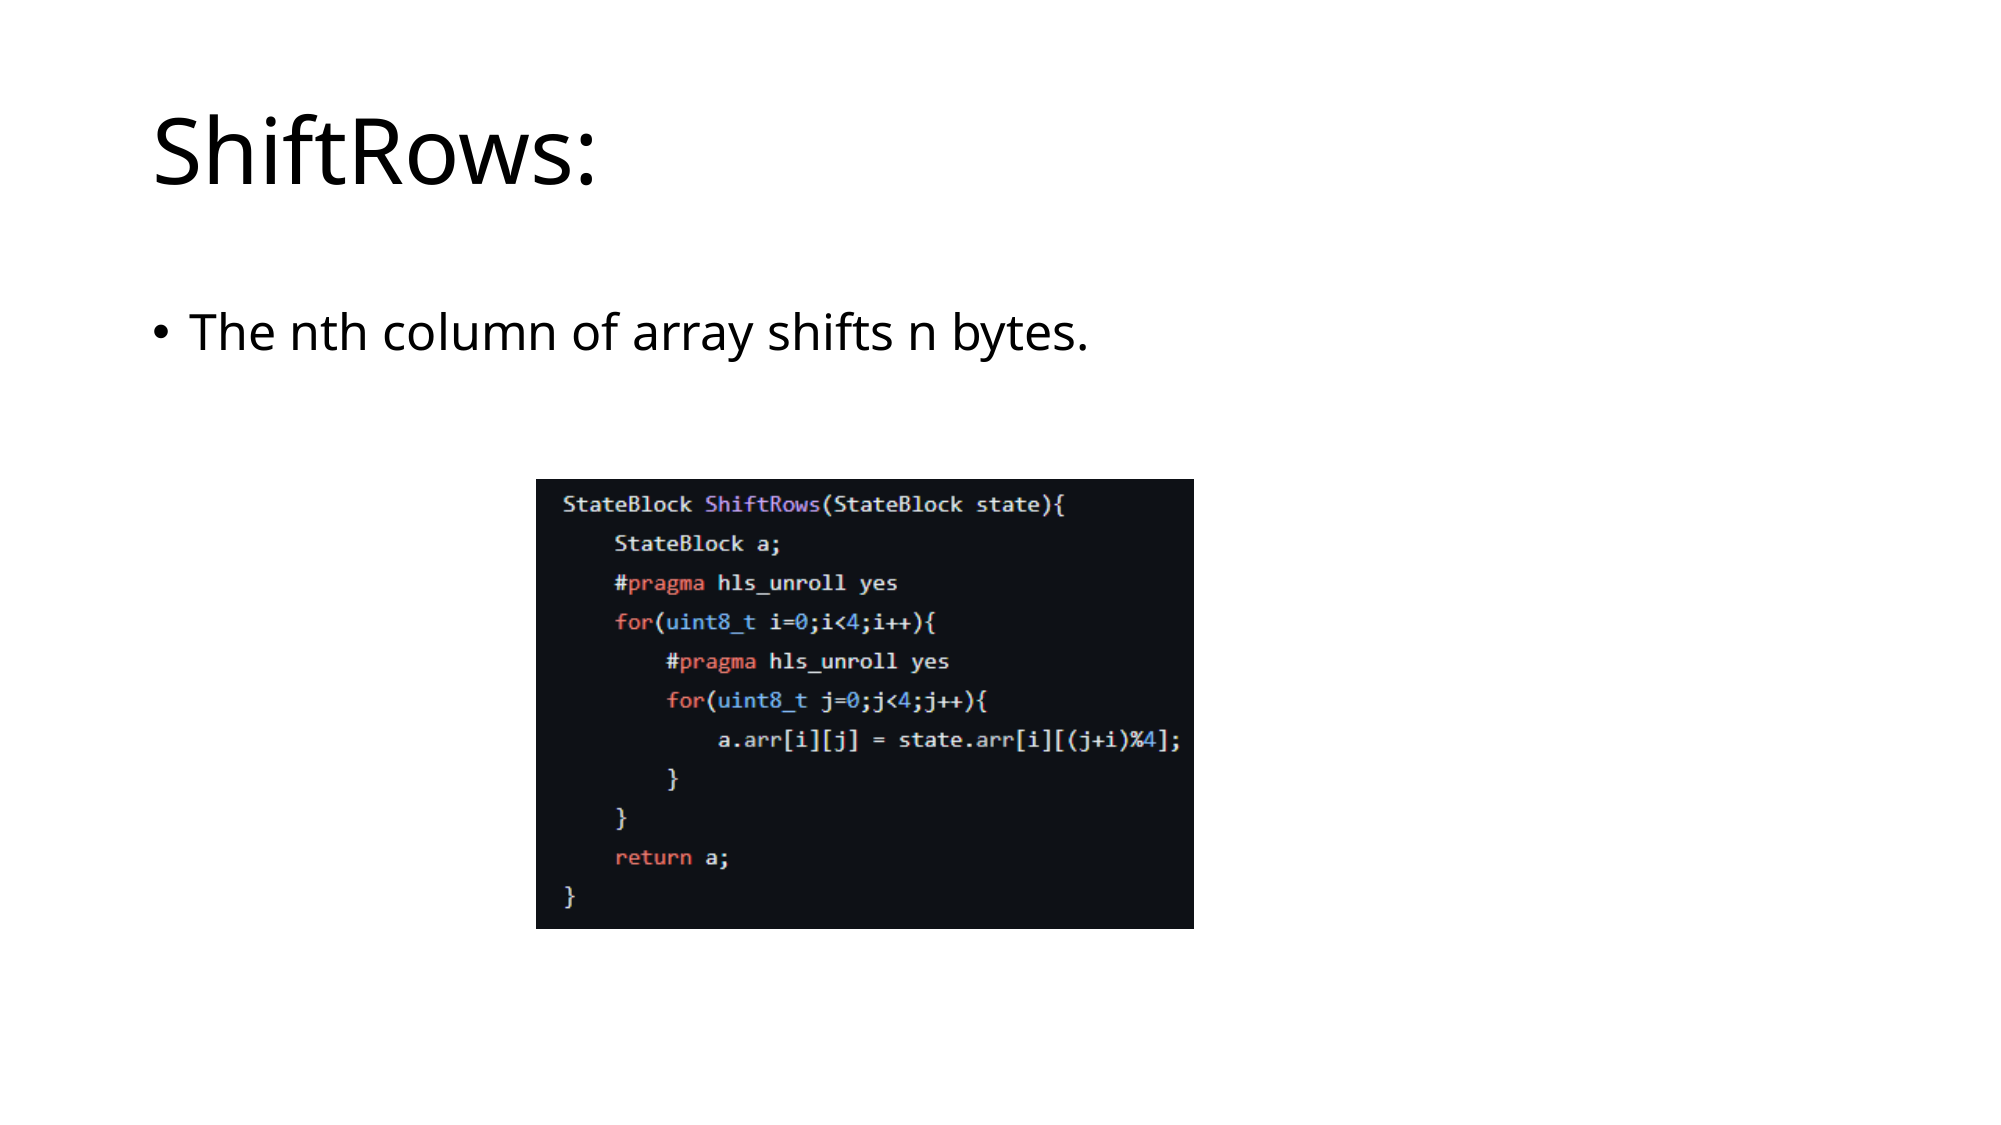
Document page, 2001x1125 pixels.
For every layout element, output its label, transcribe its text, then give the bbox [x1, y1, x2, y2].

picture [535, 479, 1195, 929]
list The nth column of array shifts n bytes. [137, 299, 1863, 1014]
title ShiftRows: [137, 59, 1863, 278]
